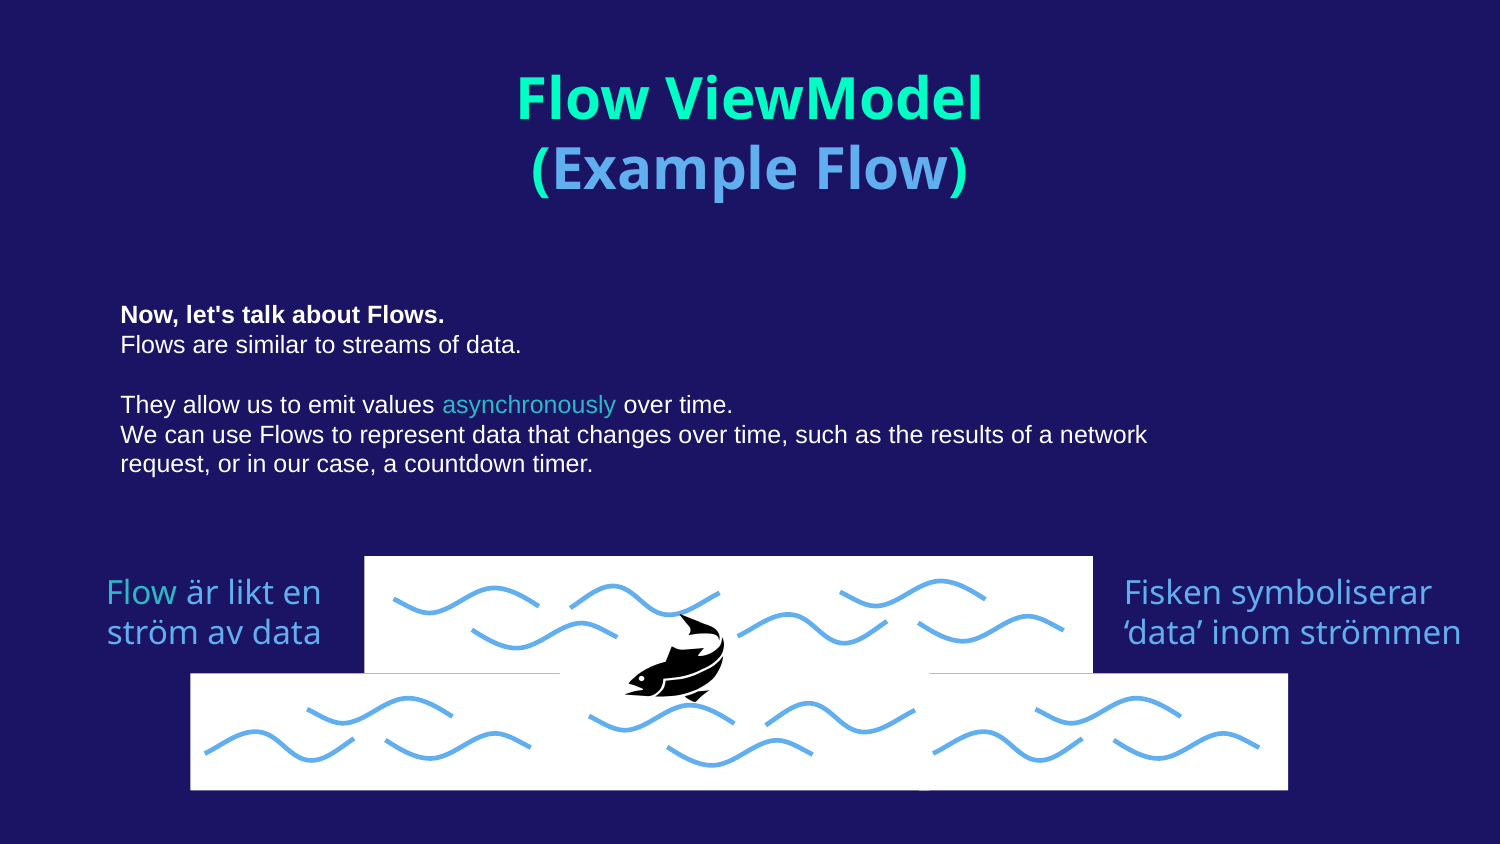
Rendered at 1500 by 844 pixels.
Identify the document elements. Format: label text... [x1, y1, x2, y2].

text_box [723, 555, 1094, 671]
text_box Flow är likt en ström av data [21, 556, 338, 656]
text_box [364, 555, 721, 671]
picture [625, 614, 724, 703]
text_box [559, 672, 917, 791]
text_box Fisken symboliserar ‘data’ inom strömmen [1108, 556, 1479, 656]
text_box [918, 672, 1289, 791]
text_box Now, let's talk about Flows. Flows are similar to streams of data. They allow us to emit values asynchronously over time. We can use Flows to represent data that changes over time, such as the results of a network request, or in our case, a countdown timer. [105, 283, 1244, 489]
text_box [190, 672, 558, 791]
title Flow ViewModel (Example Flow) [284, 46, 1216, 156]
